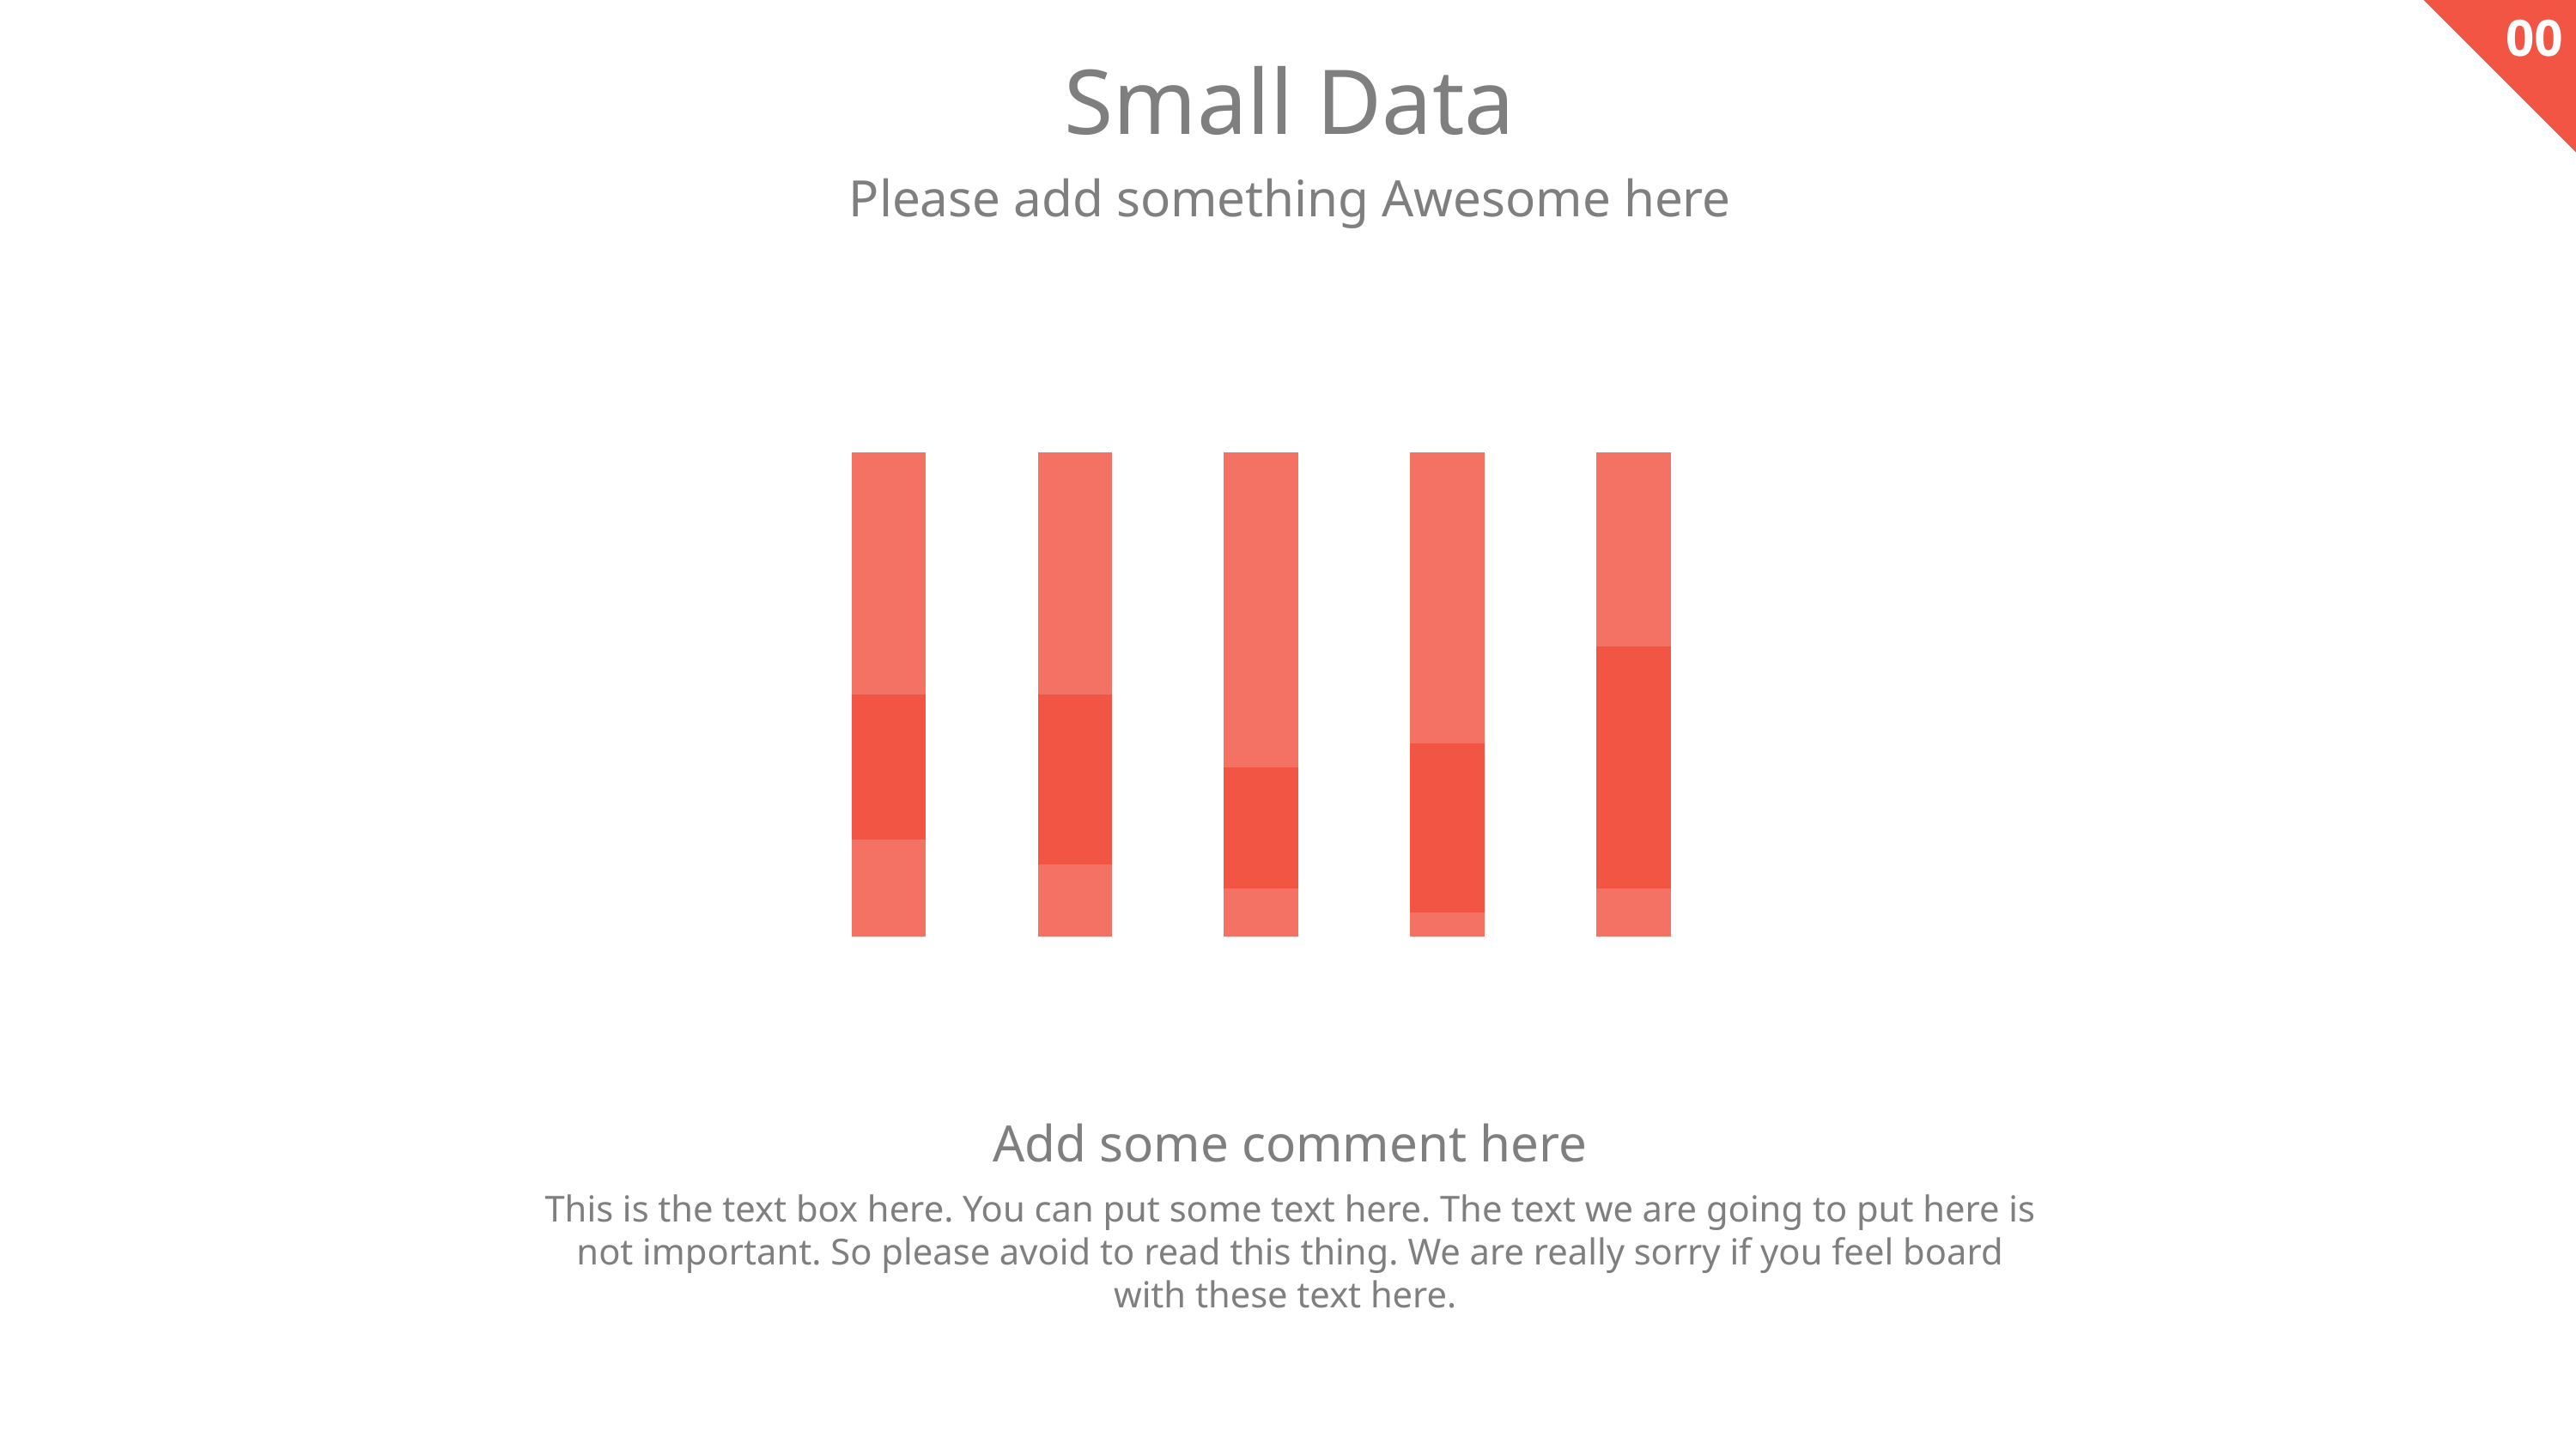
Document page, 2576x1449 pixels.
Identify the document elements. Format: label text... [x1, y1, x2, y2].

text_box Small Data [1051, 39, 1528, 160]
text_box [526, 1106, 2055, 1280]
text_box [2423, 0, 2576, 153]
chart [775, 442, 1747, 948]
text_box Please add something Awesome here [835, 160, 1744, 233]
